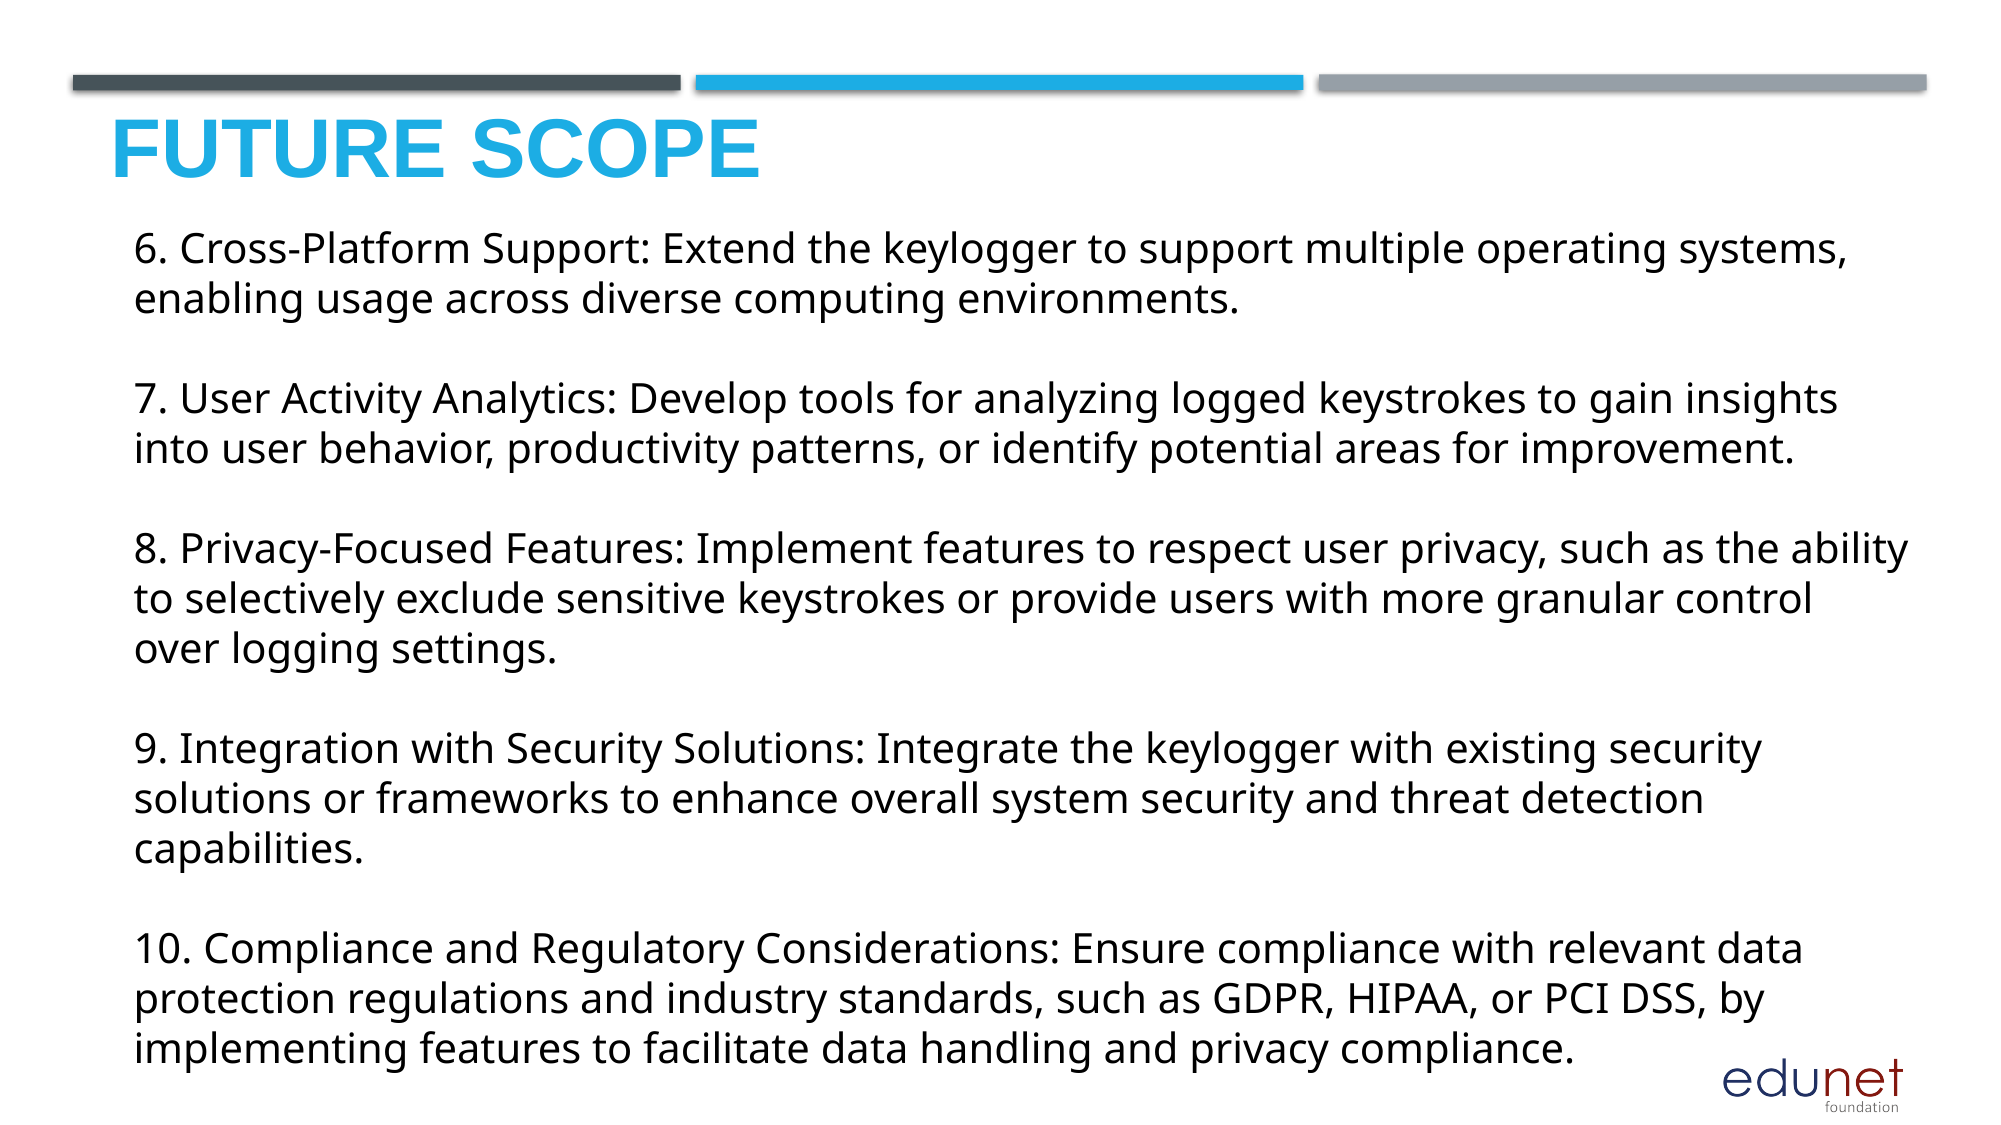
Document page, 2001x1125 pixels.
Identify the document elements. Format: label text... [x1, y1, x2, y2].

title Future scope [95, 115, 1905, 203]
text_box 6. Cross-Platform Support: Extend the keylogger to support multiple operating systems, enabling usage across diverse computing environments. 7. User Activity Analytics: Develop tools for analyzing logged keystrokes to gain insights into user behavior, productivity patterns, or identify potential areas for improvement. 8. Privacy-Focused Features: Implement features to respect user privacy, such as the ability to selectively exclude sensitive keystrokes or provide users with more granular control over logging settings. 9. Integration with Security Solutions: Integrate the keylogger with existing security solutions or frameworks to enhance overall system security and threat detection capabilities. 10. Compliance and Regulatory Considerations: Ensure compliance with relevant data protection regulations and industry standards, such as GDPR, HIPAA, or PCI DSS, by implementing features to facilitate data handling and privacy compliance. [118, 214, 1925, 970]
picture [1719, 1056, 1905, 1116]
